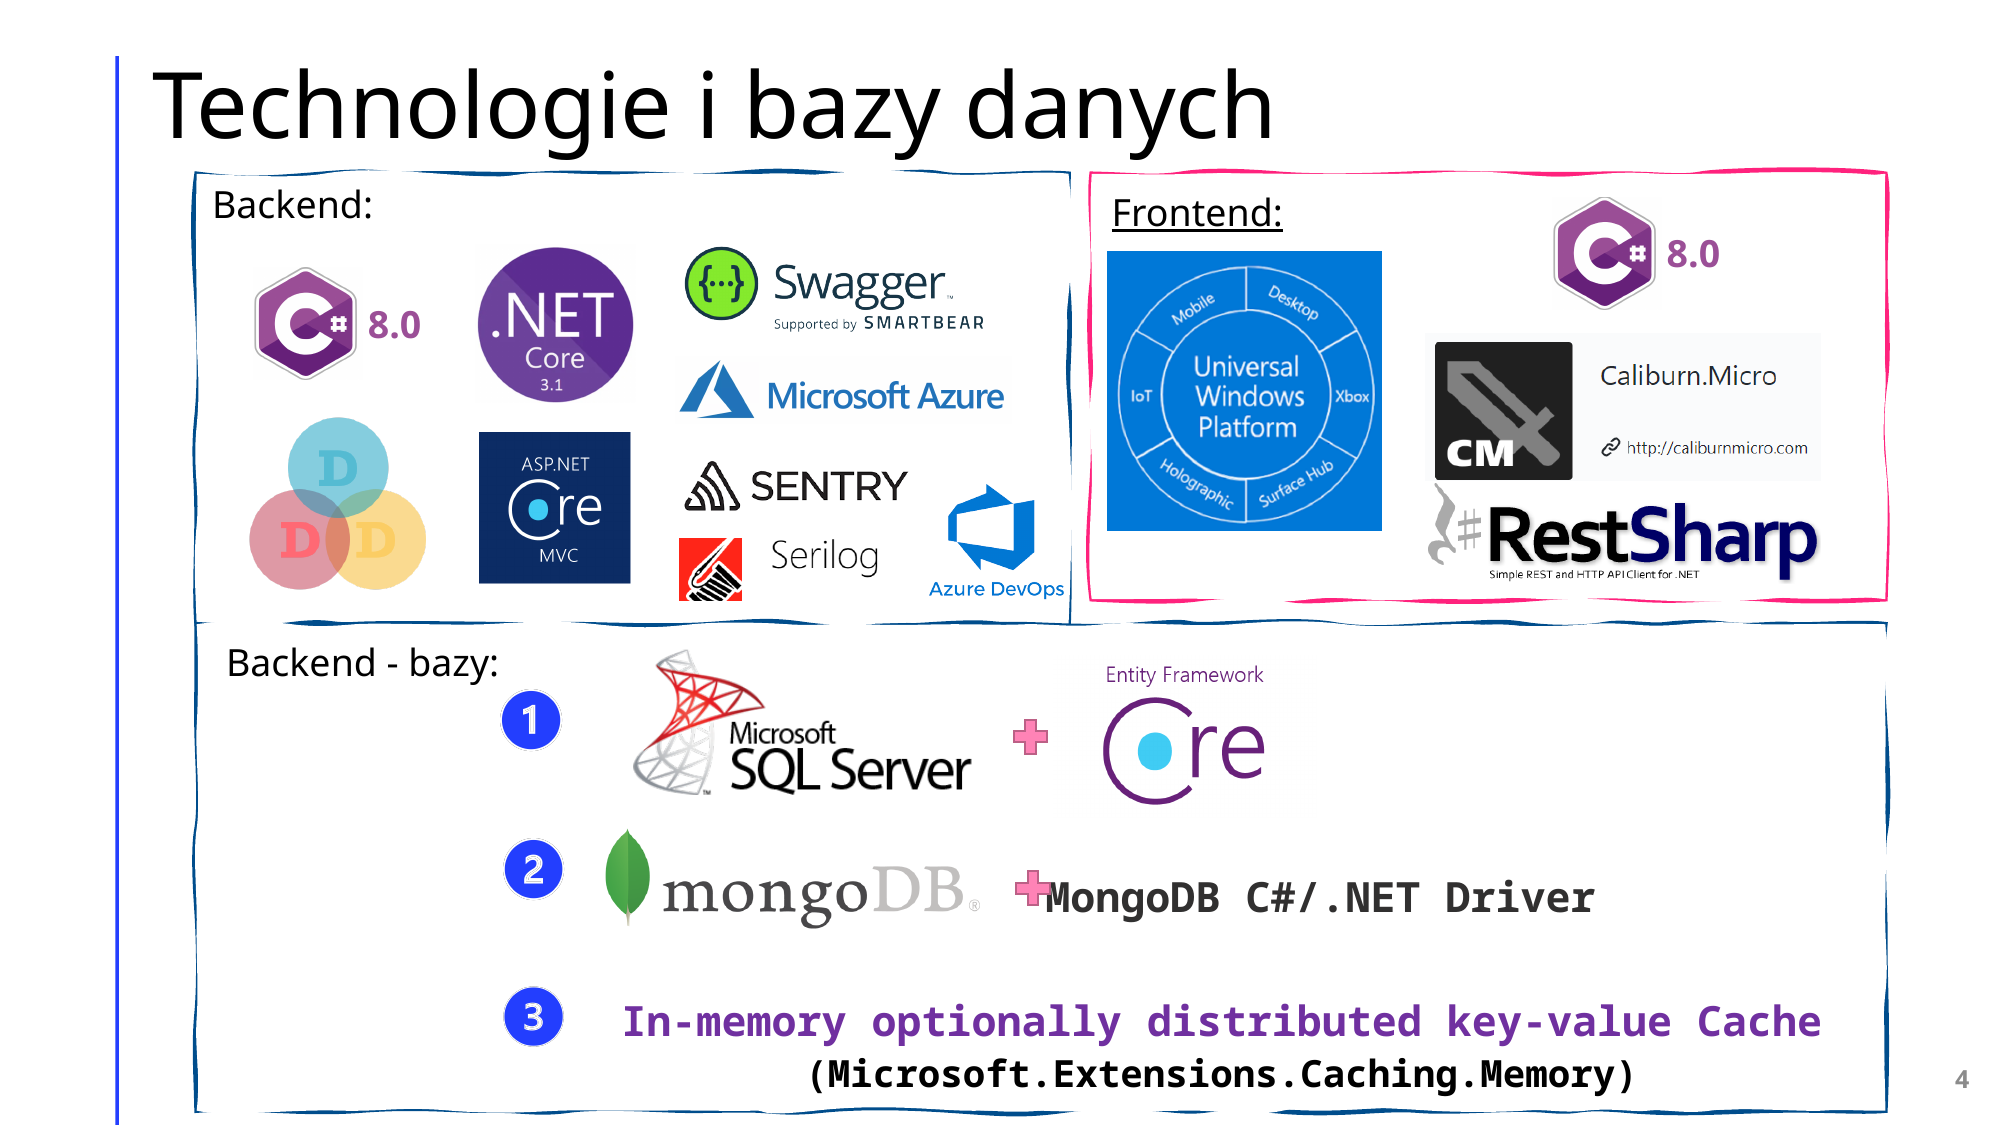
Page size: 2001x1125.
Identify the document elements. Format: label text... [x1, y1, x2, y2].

picture [662, 439, 1098, 604]
text_box [1088, 168, 1889, 603]
picture [496, 979, 571, 1054]
text_box 8.0 [1662, 223, 1736, 283]
picture [493, 682, 569, 758]
slide_number 4 [1909, 1050, 1985, 1111]
picture [1425, 333, 1821, 584]
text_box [605, 817, 1562, 971]
text_box Backend: [197, 173, 389, 234]
text_box 8.0 [363, 293, 437, 353]
title Technologie i bazy danych [137, 0, 1863, 218]
picture [479, 432, 631, 584]
text_box (Microsoft.Extensions.Caching.Memory) [790, 1042, 1653, 1103]
picture [675, 204, 1012, 424]
picture [1552, 196, 1662, 310]
text_box Backend - bazy: [211, 631, 515, 692]
text_box [192, 218, 1073, 623]
picture [1107, 251, 1382, 531]
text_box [601, 614, 1317, 832]
picture [496, 831, 571, 907]
picture [199, 243, 636, 641]
text_box In-memory optionally distributed key-value Cache [606, 987, 1837, 1052]
text_box [193, 621, 1889, 1116]
text_box Frontend: [1096, 181, 1298, 242]
